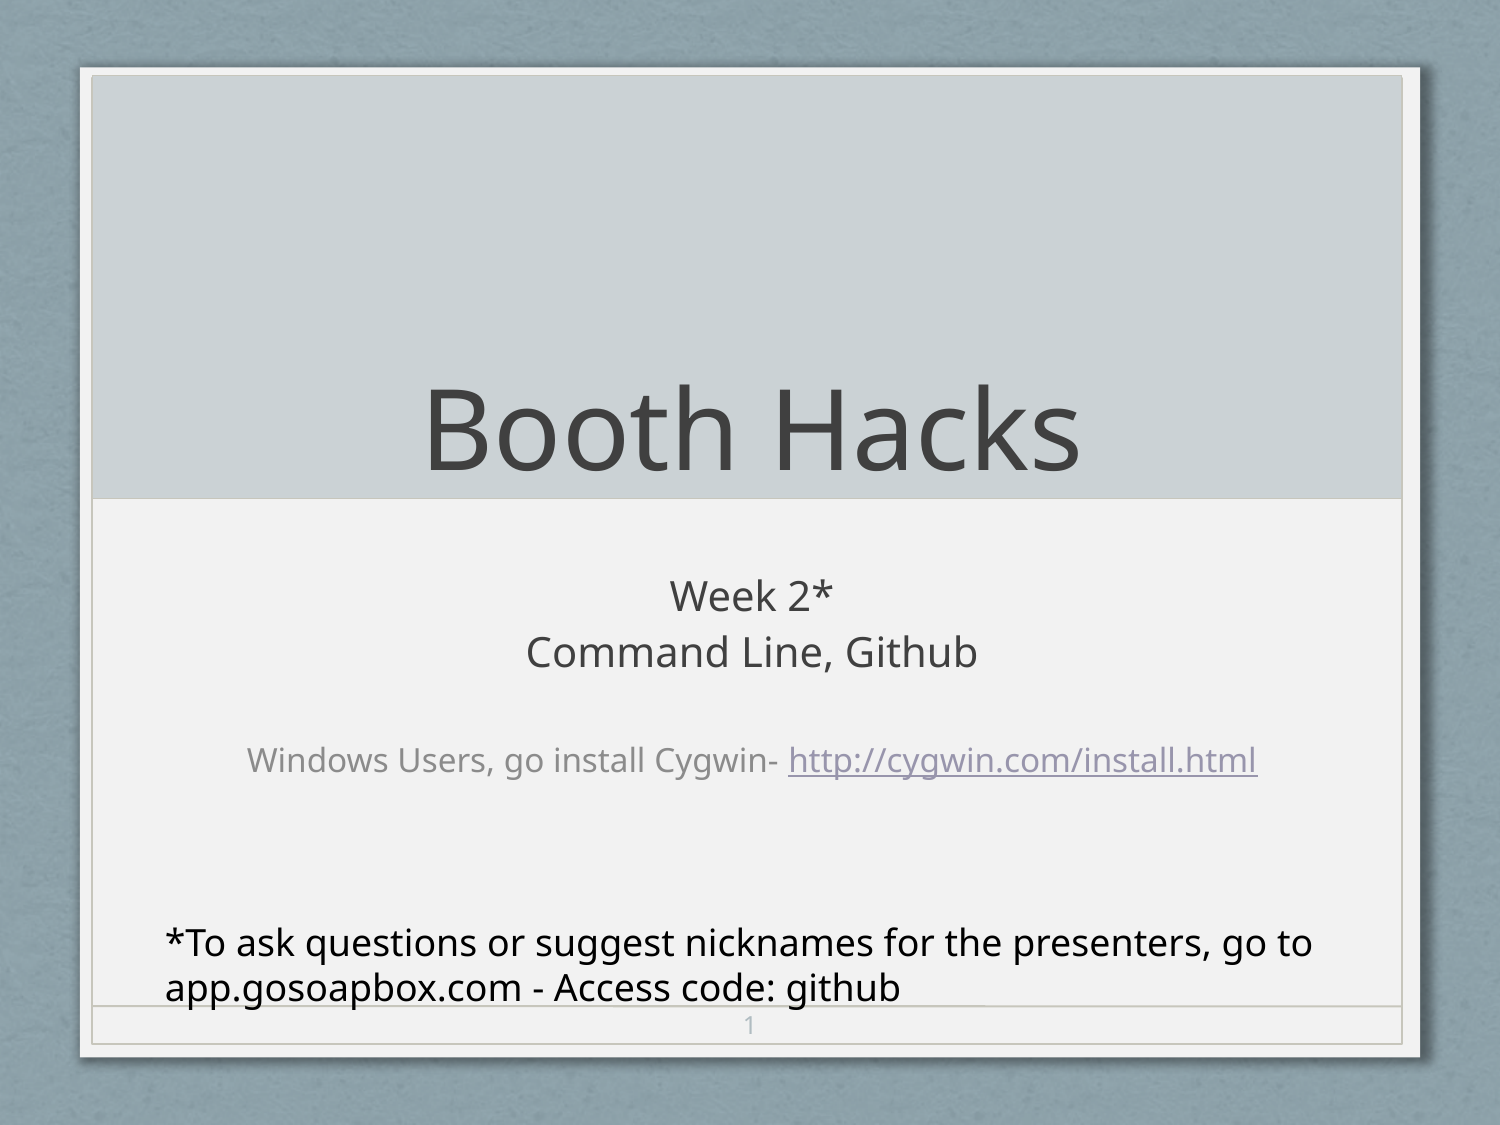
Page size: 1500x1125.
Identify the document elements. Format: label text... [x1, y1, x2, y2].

subtitle Week 2* Command Line, Github Windows Users, go install Cygwin- http://cygwin.com/install.html [150, 562, 1355, 850]
text_box *To ask questions or suggest nicknames for the presenters, go to app.gosoapbox.com - Access code: github [150, 911, 1382, 1017]
slide_number 1 [687, 1004, 813, 1049]
title Booth Hacks [150, 184, 1355, 500]
